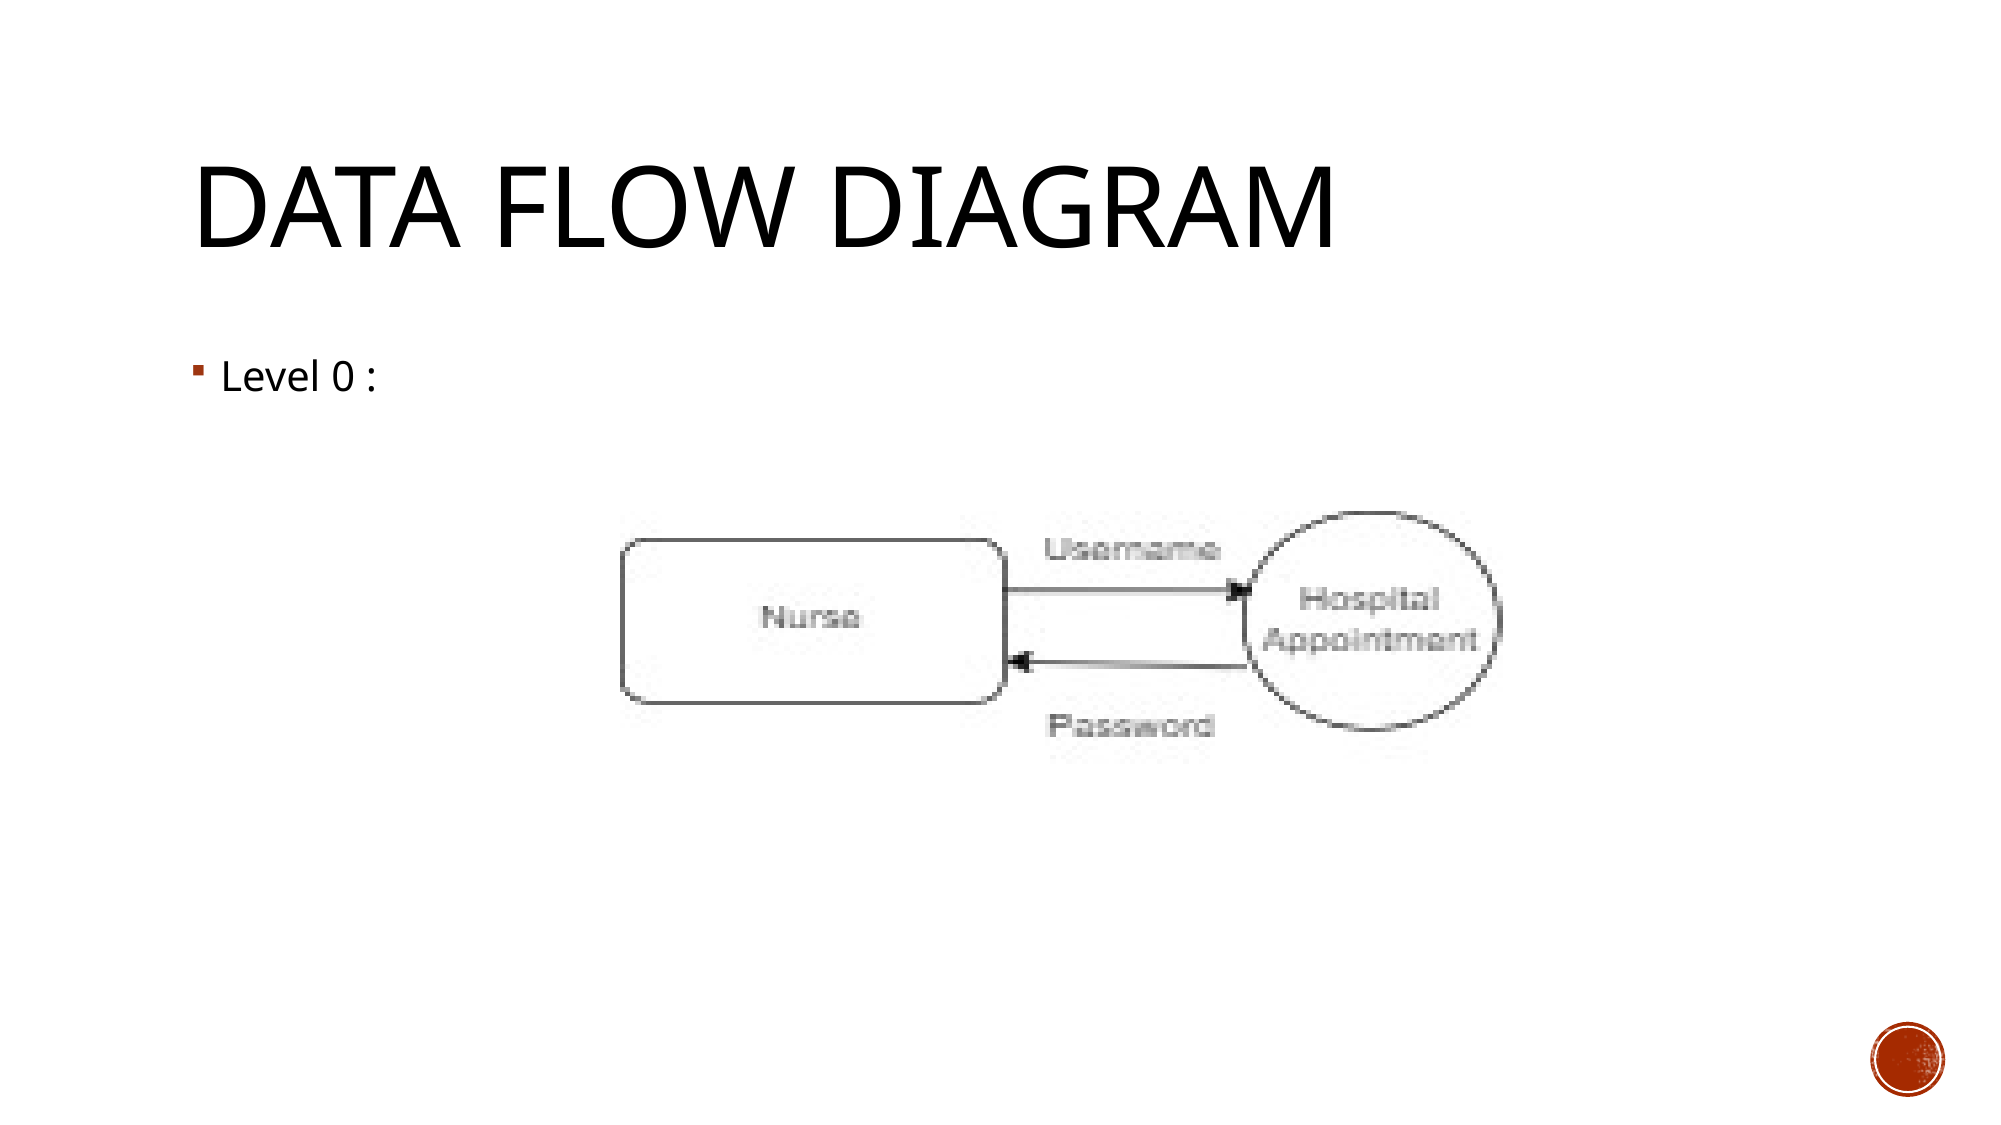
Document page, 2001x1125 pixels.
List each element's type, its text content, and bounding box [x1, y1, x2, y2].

list Level 0 : [175, 348, 1826, 1013]
title Data Flow Diagram [175, 79, 1826, 344]
picture [620, 511, 1503, 778]
